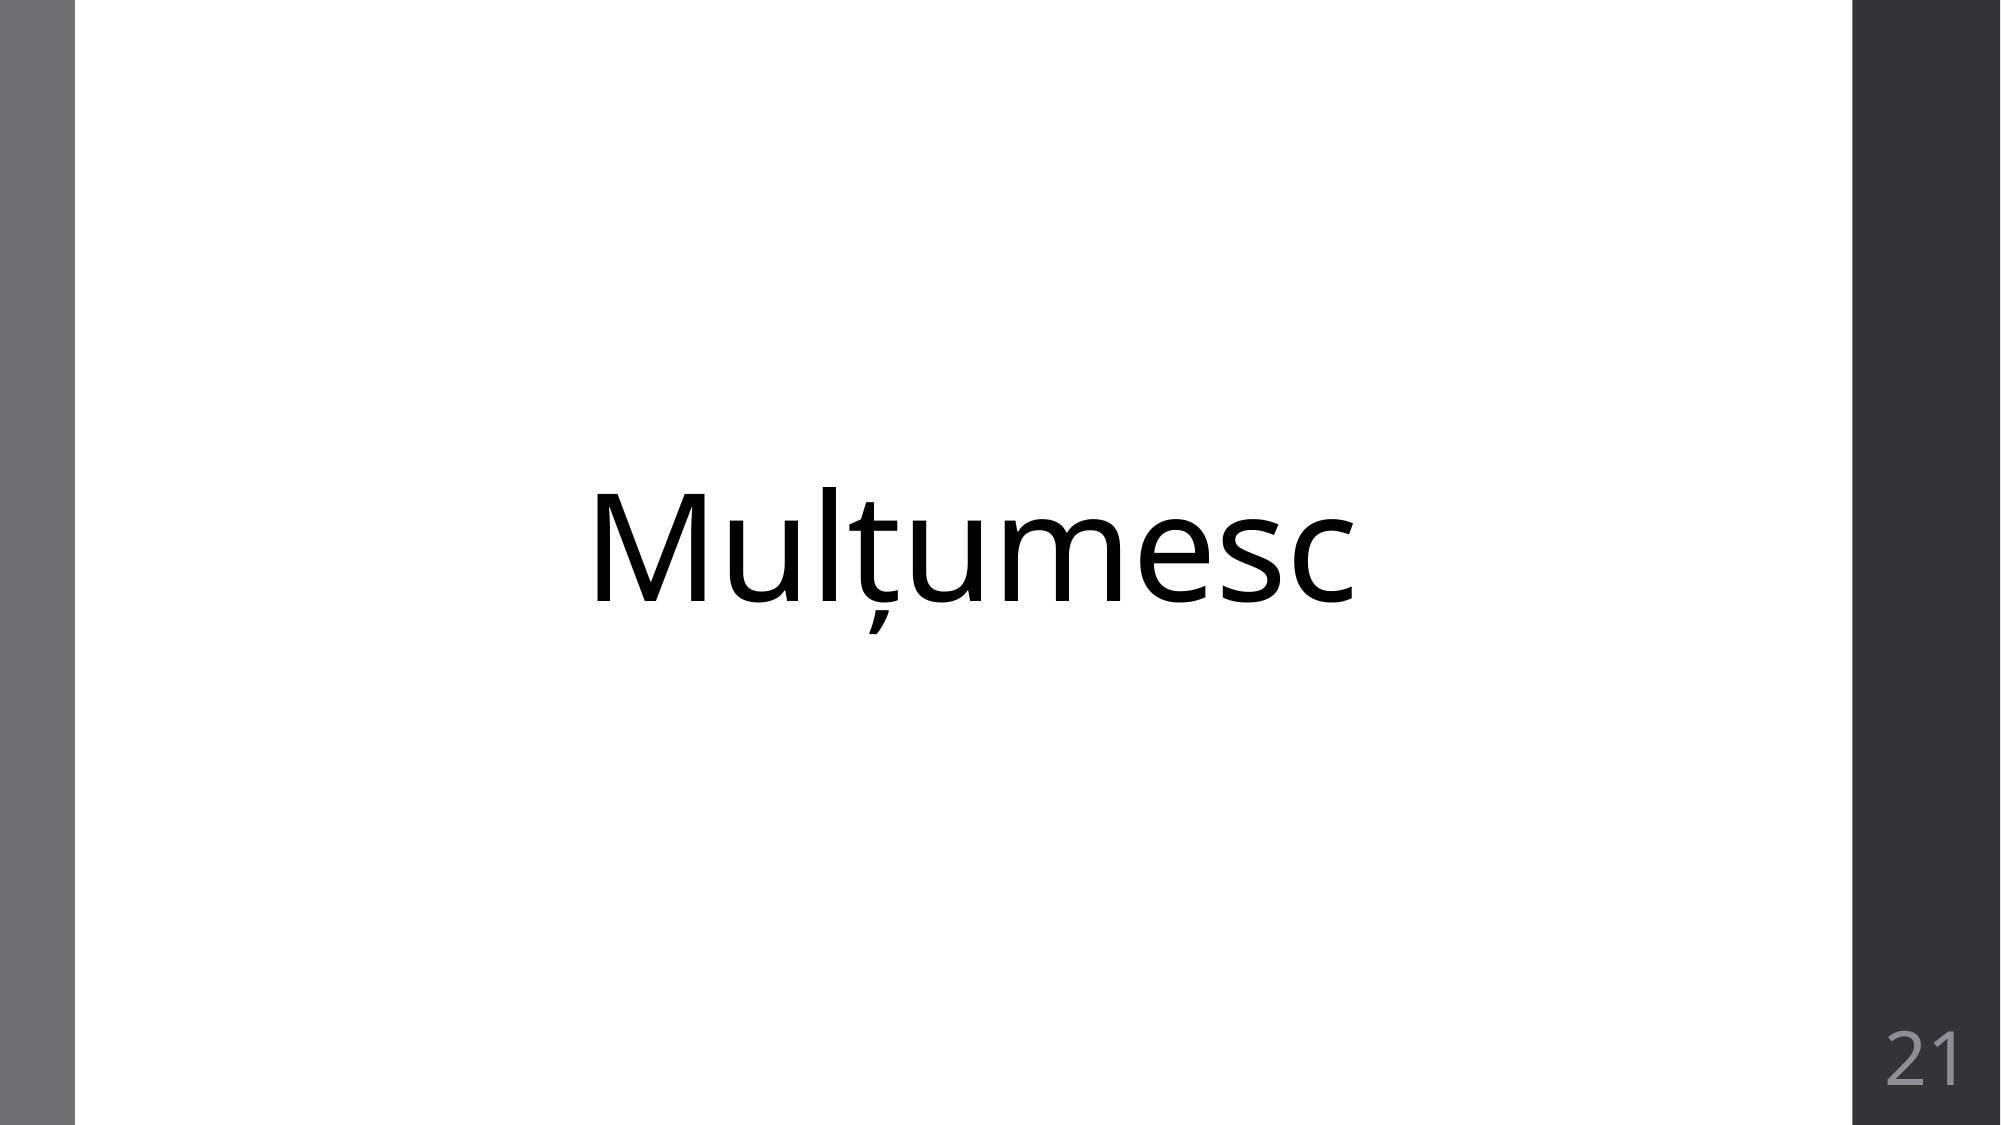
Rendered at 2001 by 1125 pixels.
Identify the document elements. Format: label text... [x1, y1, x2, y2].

slide_number 21 [1852, 1012, 2000, 1110]
title Mulțumesc [568, 427, 1432, 640]
